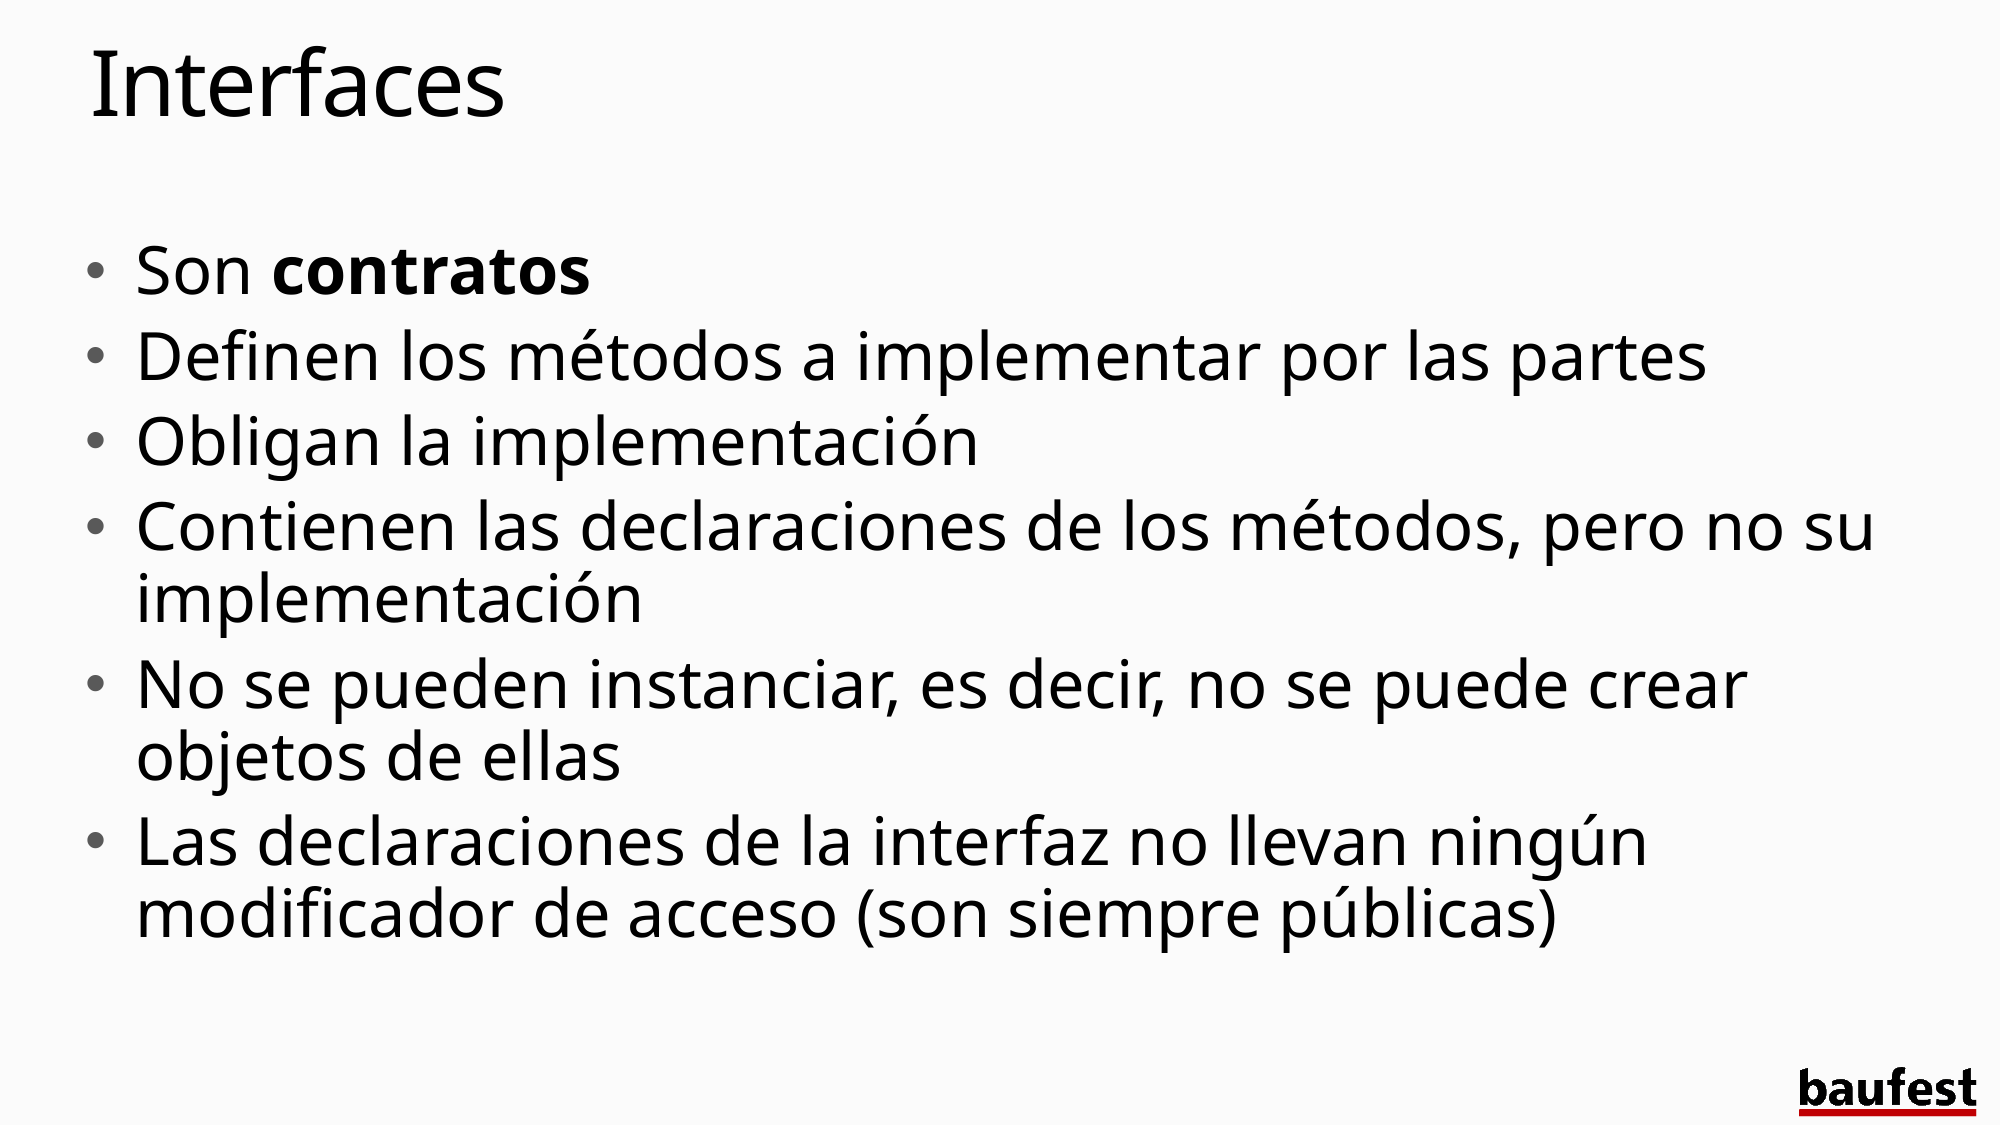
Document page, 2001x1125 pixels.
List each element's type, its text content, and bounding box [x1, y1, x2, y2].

picture [1799, 1066, 1977, 1117]
list Son contratos Definen los métodos a implementar por las partes Obligan la implementación Contienen las declaraciones de los métodos, pero no su implementación No se pueden instanciar, es decir, no se puede crear objetos de ellas Las declaraciones de la interfaz no llevan ningún modificador de acceso (son siempre públicas) [85, 237, 1915, 1073]
title Interfaces [90, 37, 1920, 138]
